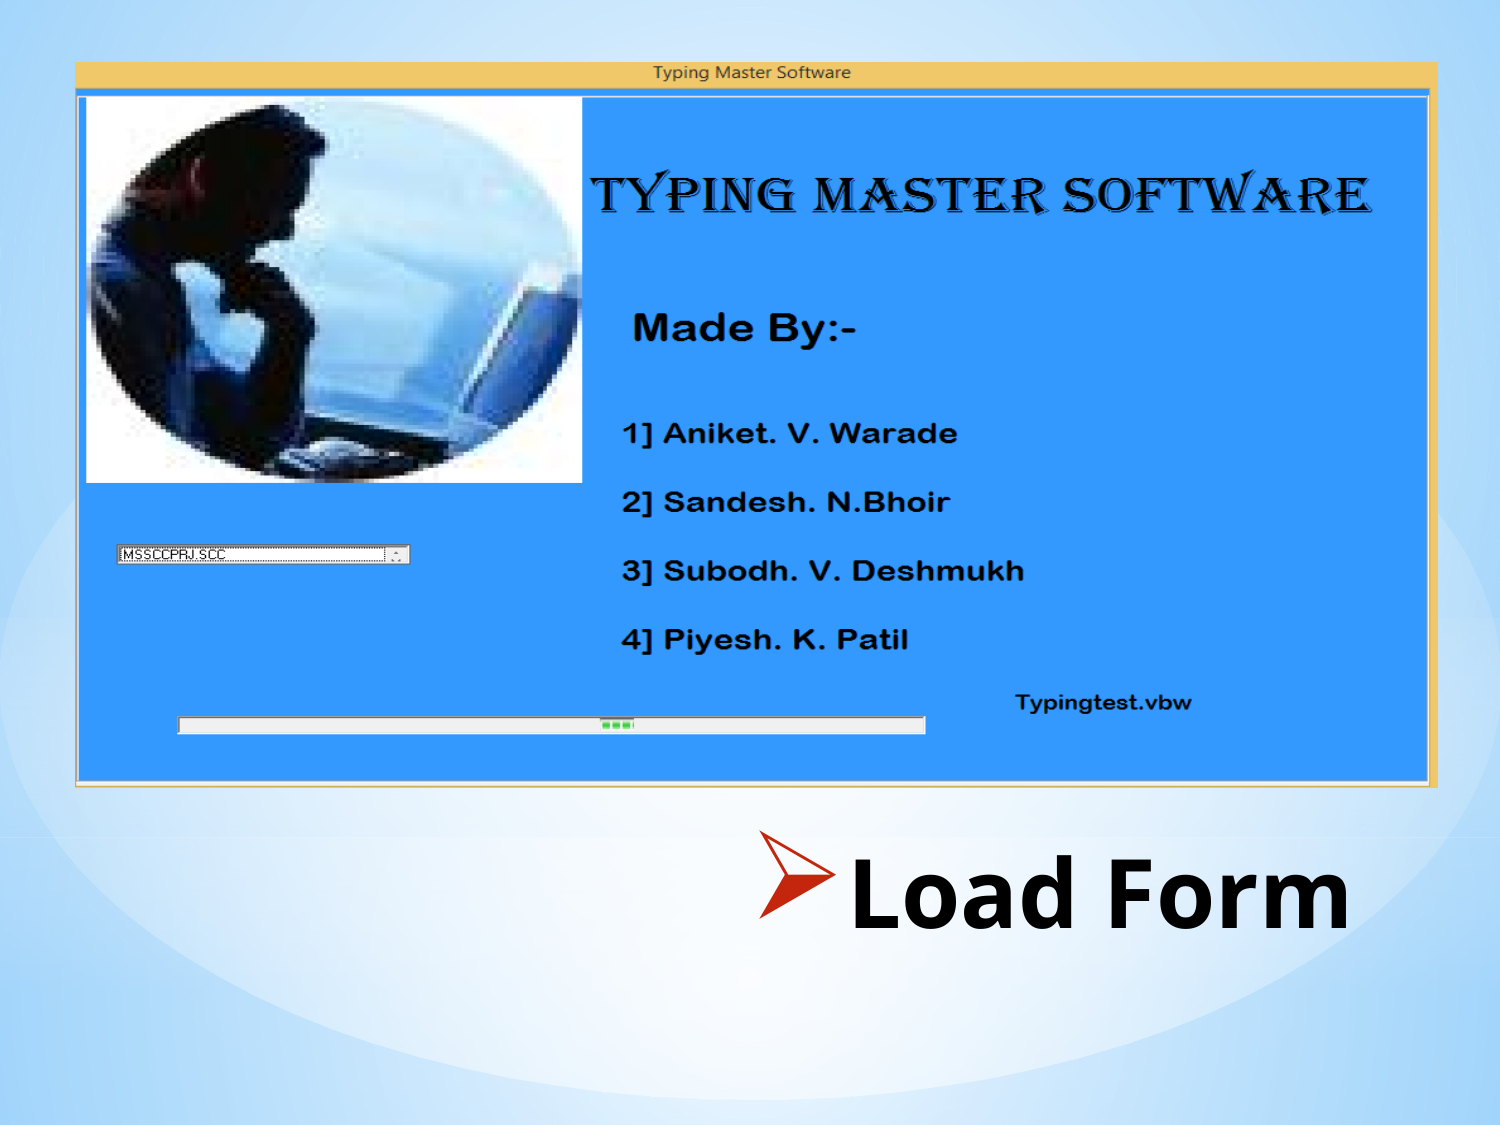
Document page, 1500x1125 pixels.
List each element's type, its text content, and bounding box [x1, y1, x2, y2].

title Load Form [300, 825, 1369, 1000]
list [74, 62, 1438, 788]
